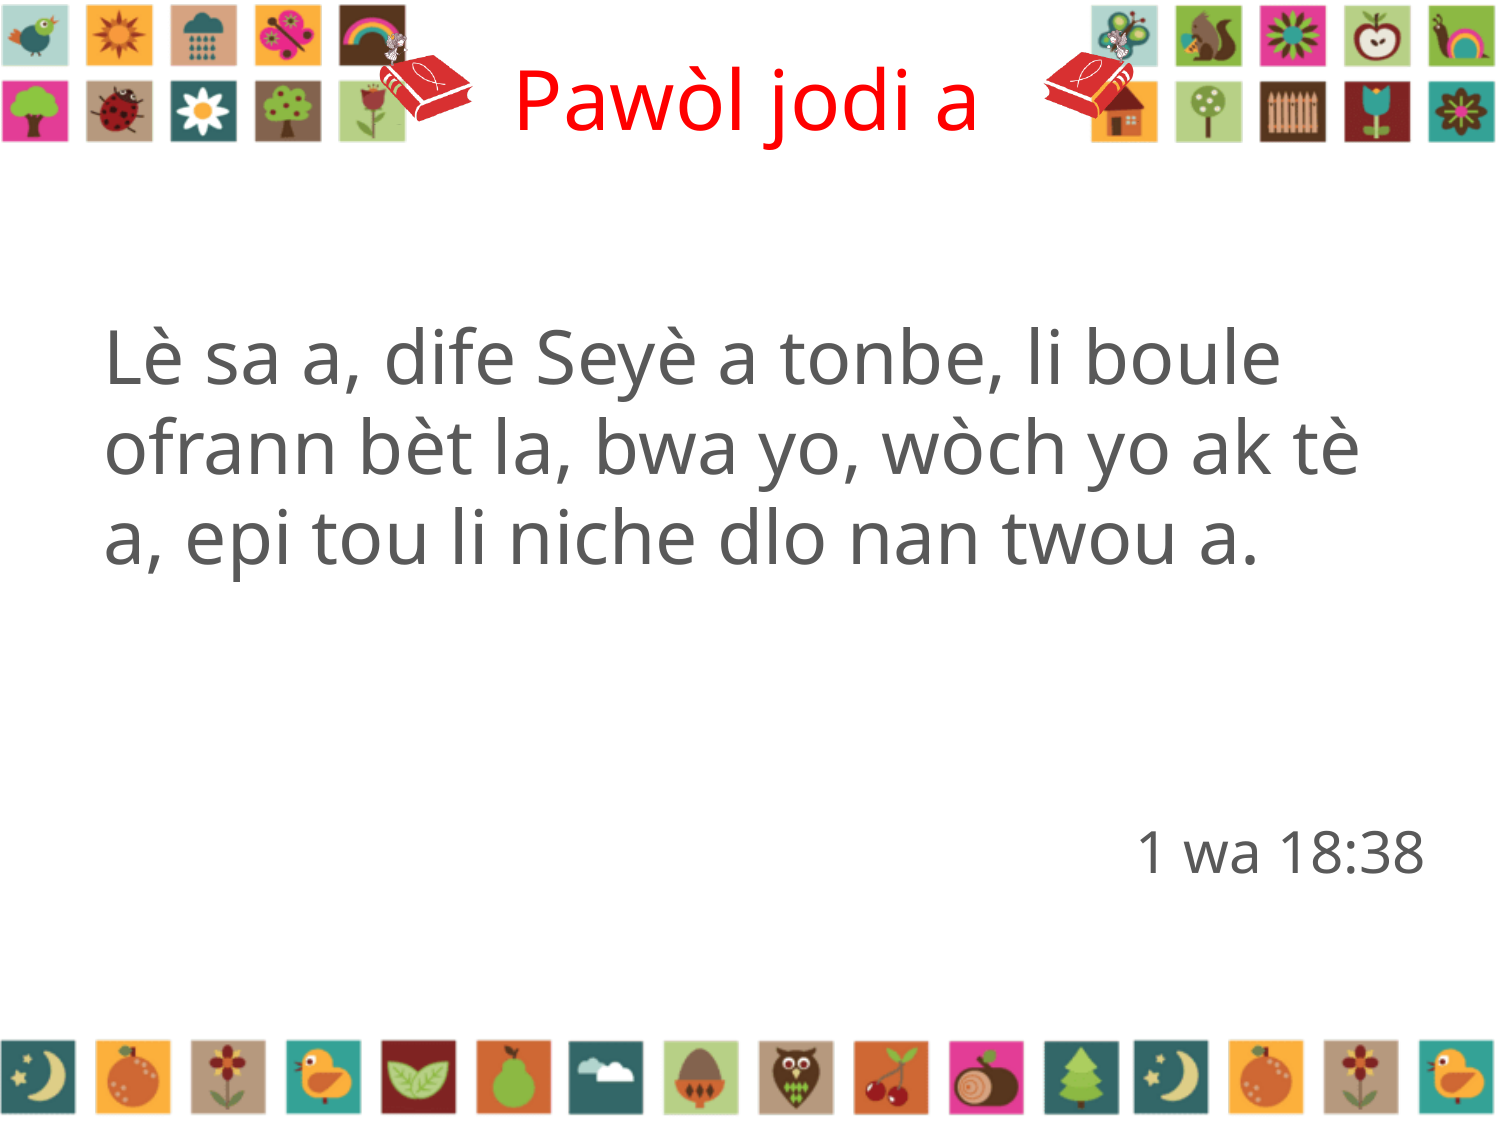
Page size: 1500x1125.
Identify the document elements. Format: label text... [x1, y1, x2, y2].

text_box 1 wa 18:38 [808, 807, 1441, 893]
picture [0, 3, 505, 150]
picture [1012, 3, 1500, 150]
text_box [0, 1028, 1500, 1118]
text_box Lè sa a, dife Seyè a tonbe, li boule ofrann bèt la, bwa yo, wòch yo ak tè a, epi tou li niche dlo nan twou a. [88, 302, 1436, 588]
text_box Pawòl jodi a [423, 39, 1080, 155]
